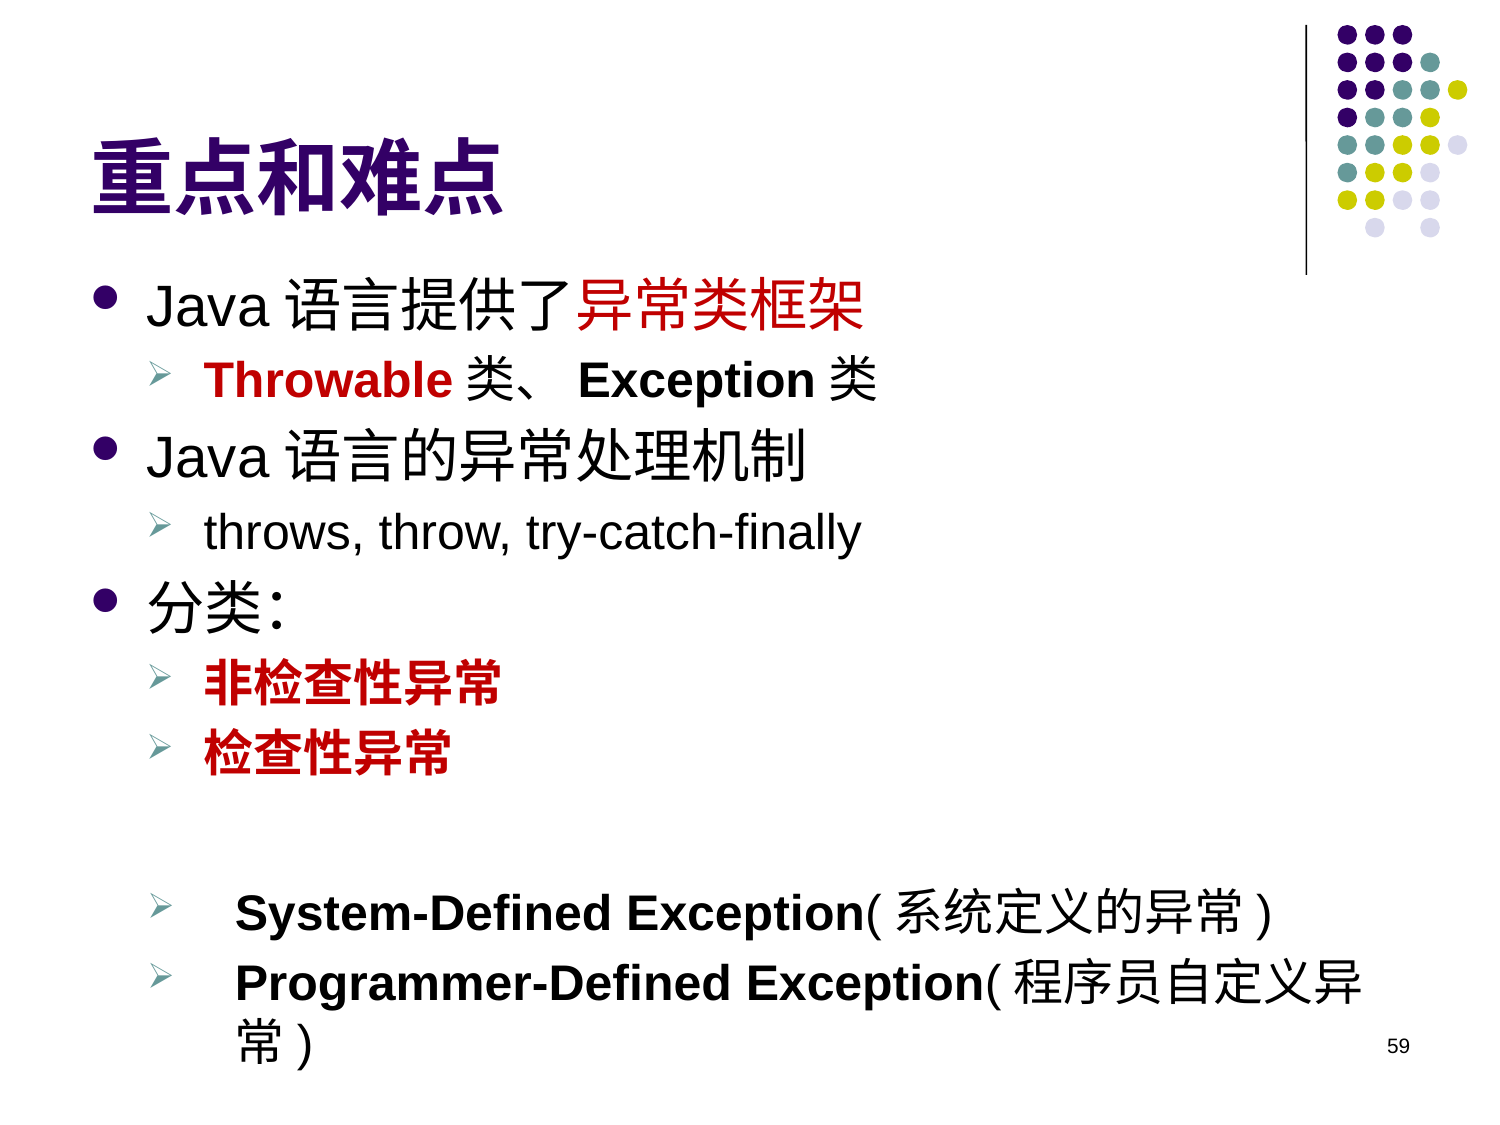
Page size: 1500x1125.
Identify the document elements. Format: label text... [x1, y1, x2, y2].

title 重点和难点 [74, 19, 1313, 233]
list Java语言提供了异常类框架 Throwable类、Exception类 Java语言的异常处理机制 throws, throw, try-catch-finally 分类： 非检查性异常 检查性异常 System-Defined Exception(系统定义的异常) Programmer-Defined Exception(程序员自定义异常) [74, 259, 1426, 1027]
slide_number 59 [1074, 1024, 1426, 1101]
